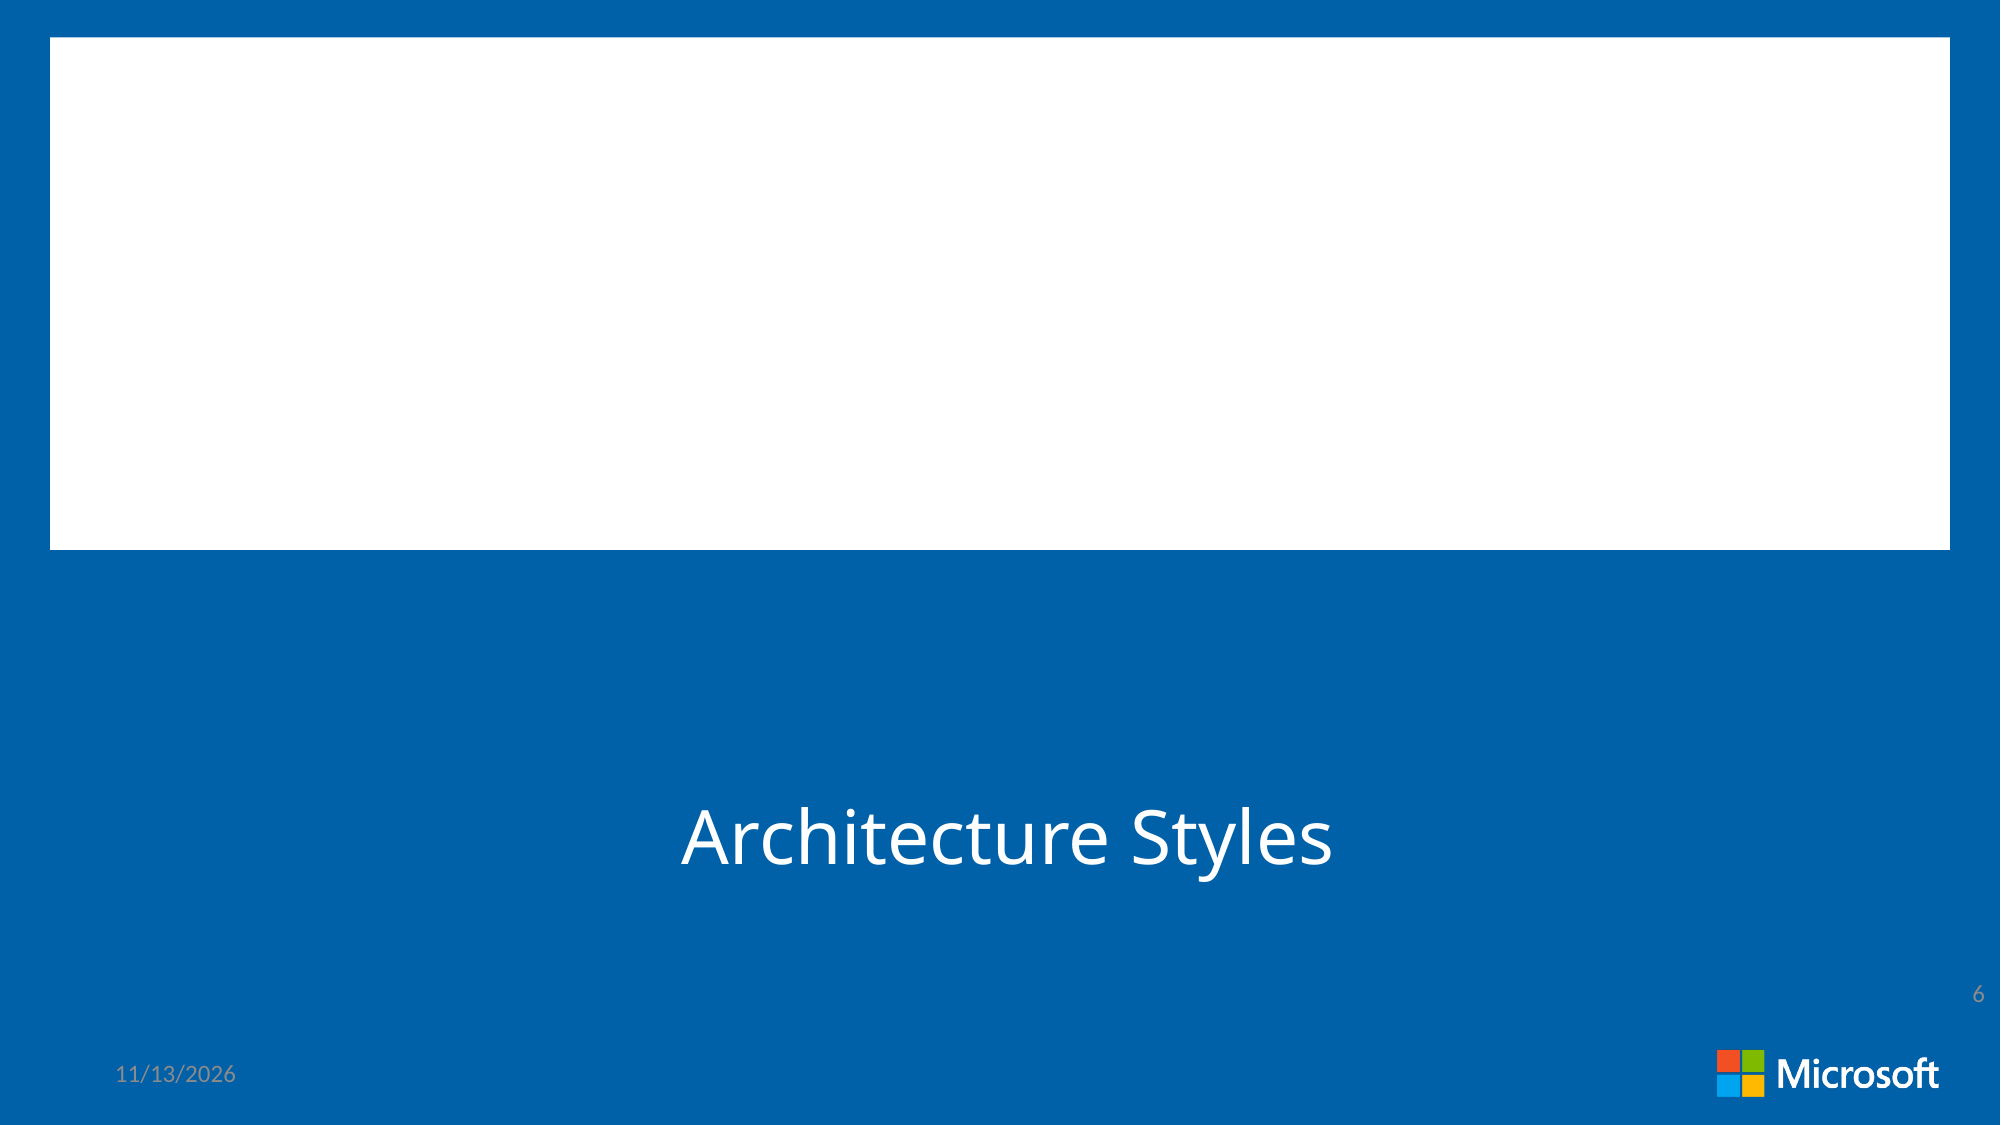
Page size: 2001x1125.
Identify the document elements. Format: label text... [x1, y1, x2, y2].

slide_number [99, 1042, 567, 1103]
slide_number 6 [1843, 930, 2000, 1055]
title Architecture Styles [157, 722, 1859, 947]
picture [1686, 1021, 1969, 1125]
